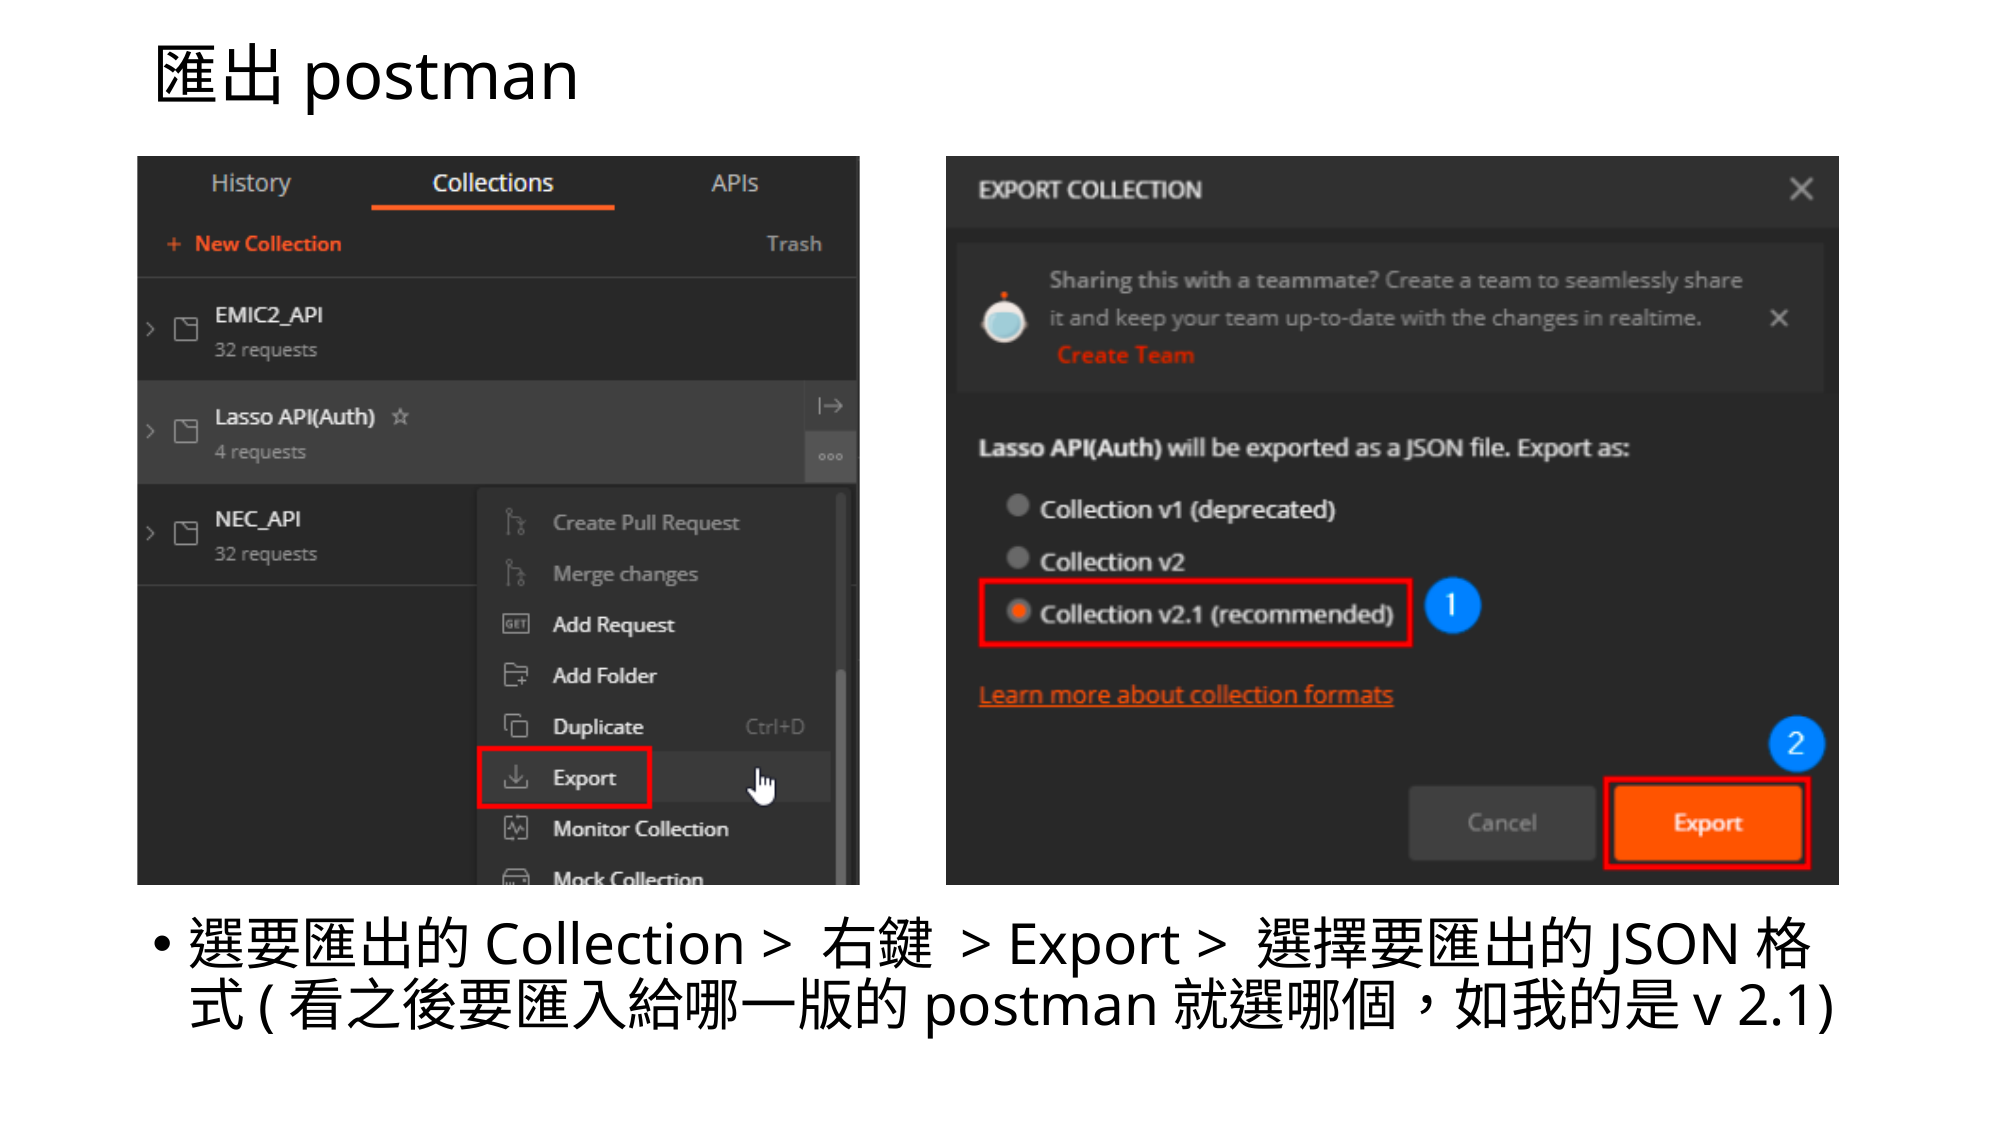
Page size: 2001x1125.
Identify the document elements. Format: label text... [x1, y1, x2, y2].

picture [946, 156, 1839, 885]
list 選要匯出的Collection > 右鍵 > Export > 選擇要匯出的JSON格式(看之後要匯入給哪一版的postman就選哪個，如我的是v 2.1) [137, 908, 1863, 1101]
picture [137, 156, 860, 885]
title 匯出postman [137, 0, 1863, 157]
